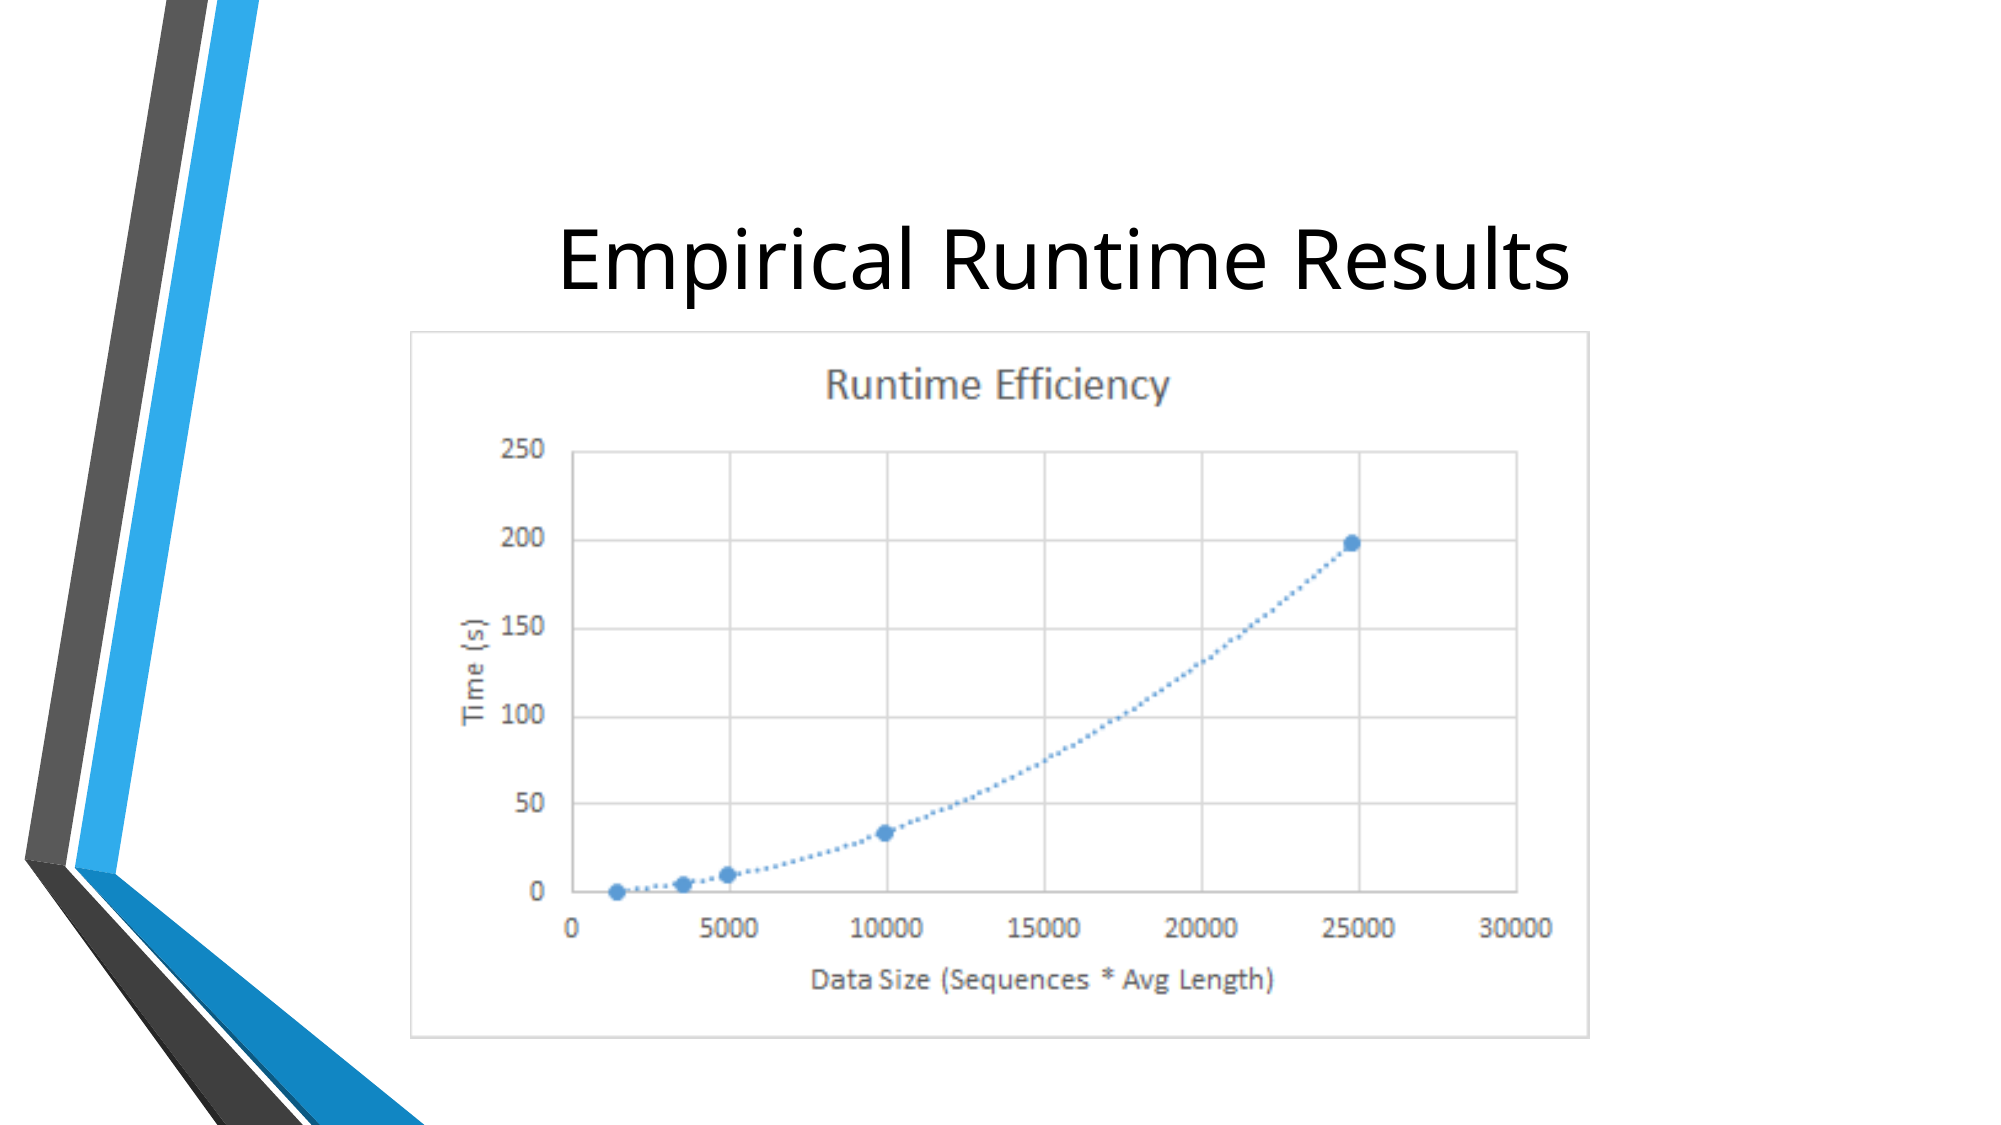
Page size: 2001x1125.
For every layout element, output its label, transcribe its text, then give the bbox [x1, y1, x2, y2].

picture [410, 331, 1590, 1040]
title Empirical Runtime Results [243, 112, 1887, 400]
